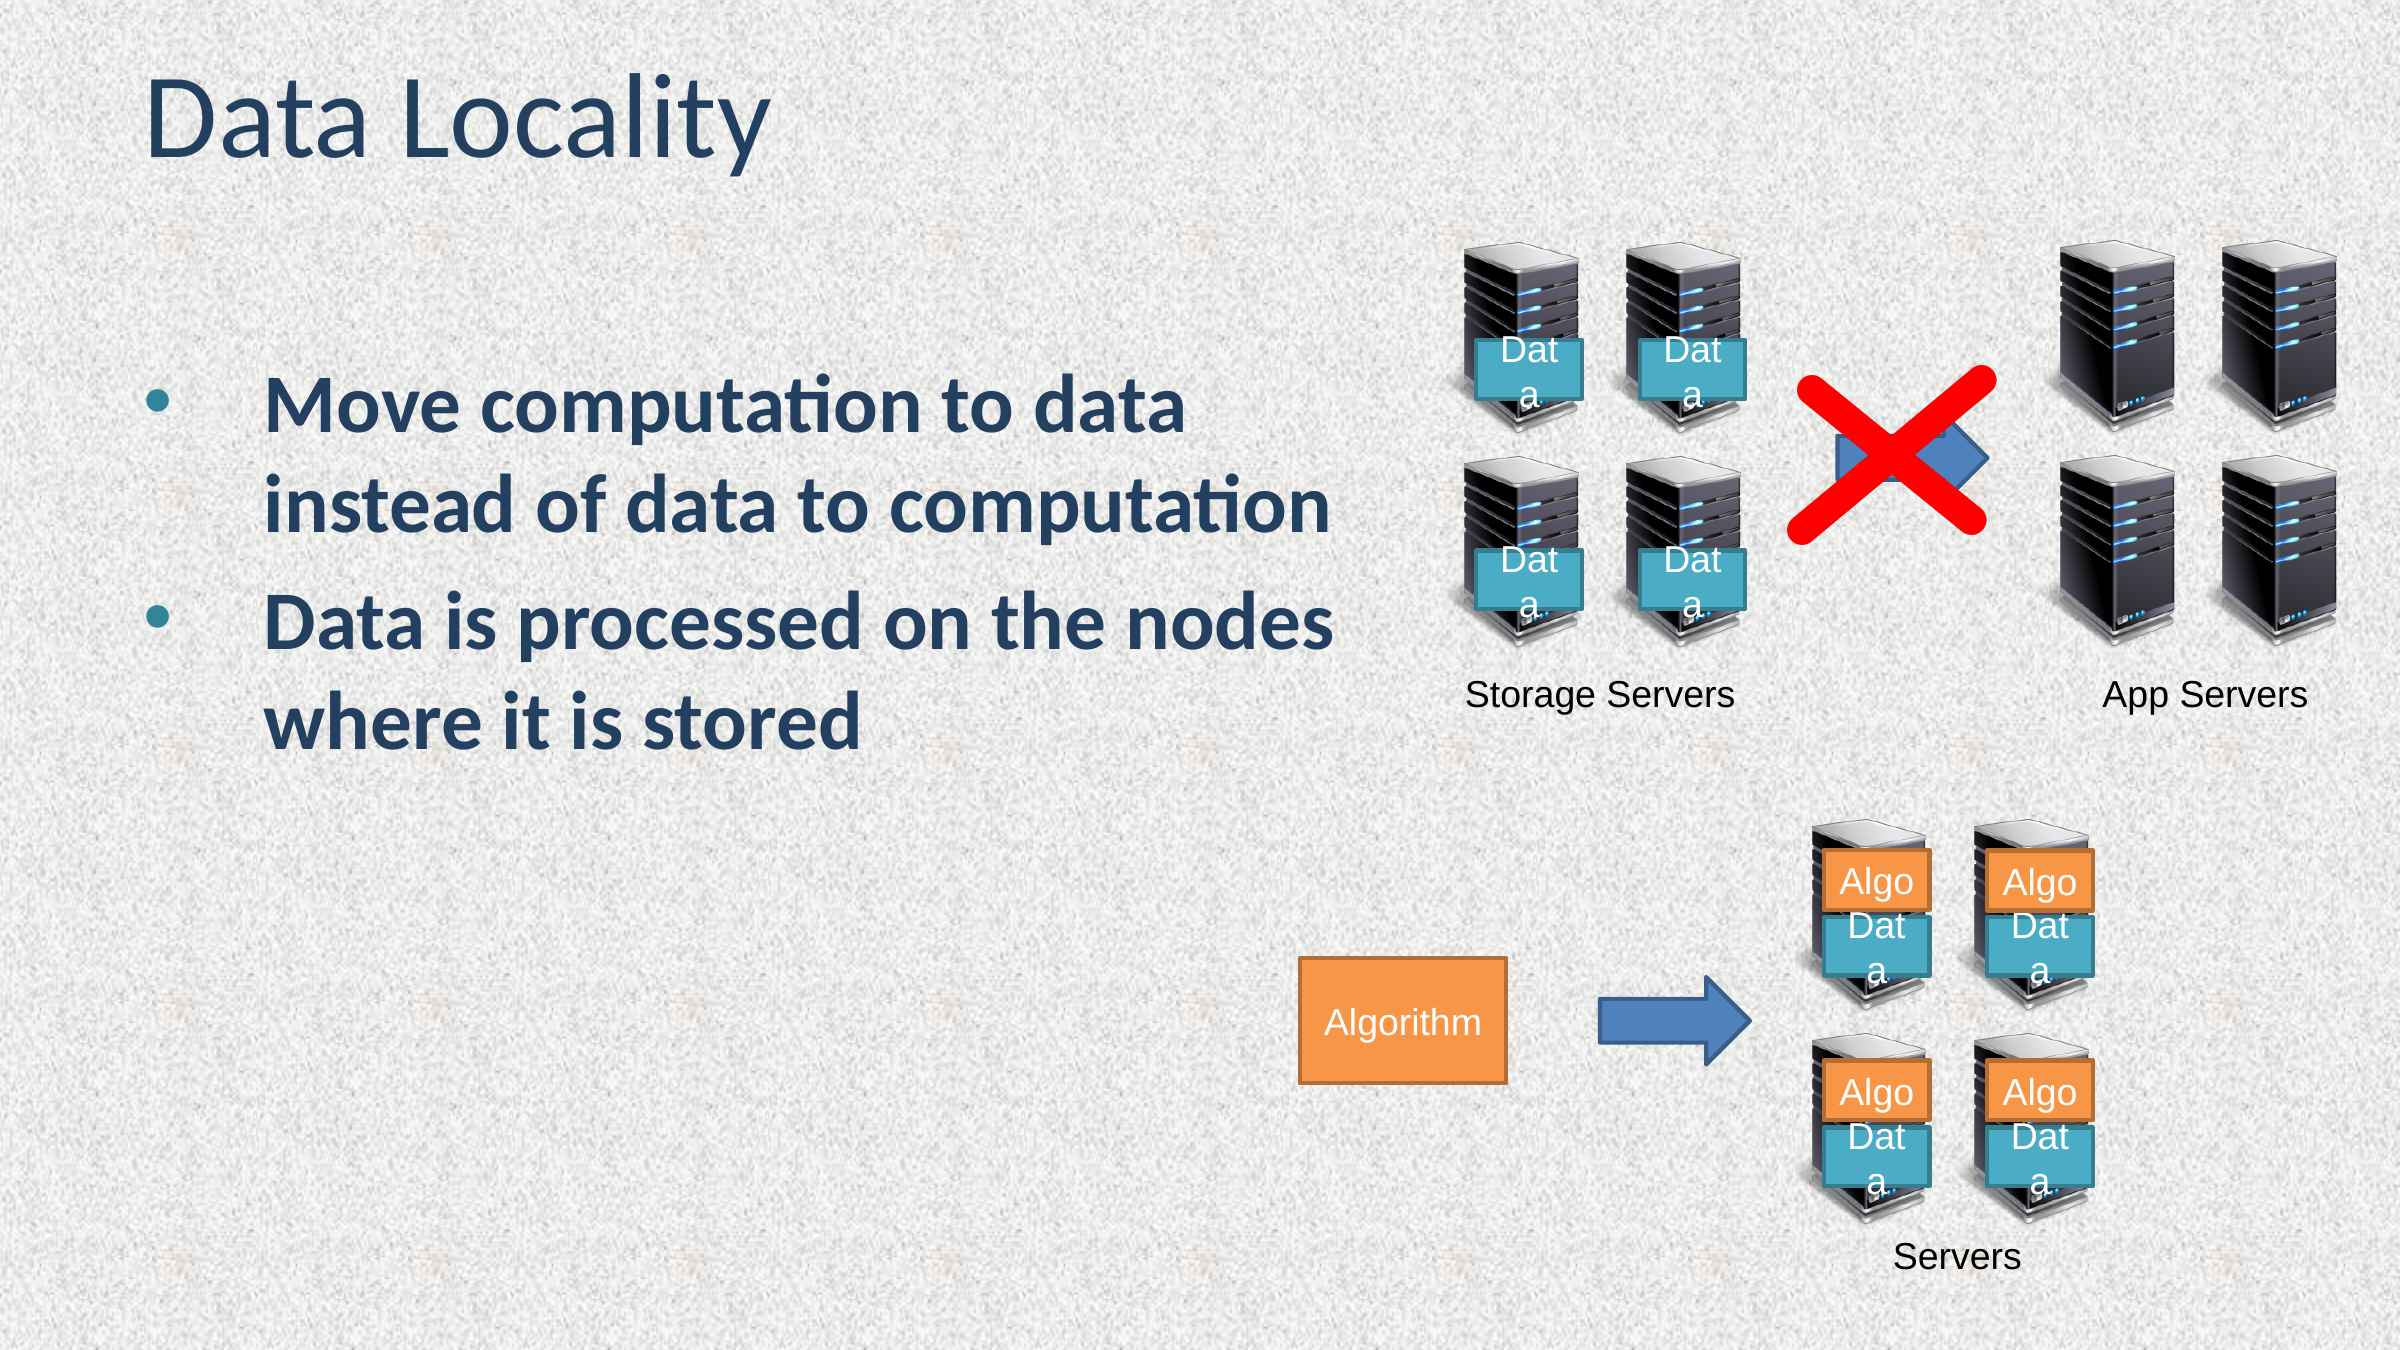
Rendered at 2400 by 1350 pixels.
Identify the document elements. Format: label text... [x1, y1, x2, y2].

text_box Algorithm [1299, 958, 1507, 1084]
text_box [2033, 224, 2351, 724]
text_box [1437, 226, 1754, 724]
picture [0, 0, 2400, 1350]
text_box [1599, 977, 1750, 1065]
title Data Locality [120, 24, 2280, 194]
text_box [1784, 803, 2102, 1286]
list Move computation to data instead of data to computation Data is processed on the nodes where it is stored [120, 337, 1463, 1088]
